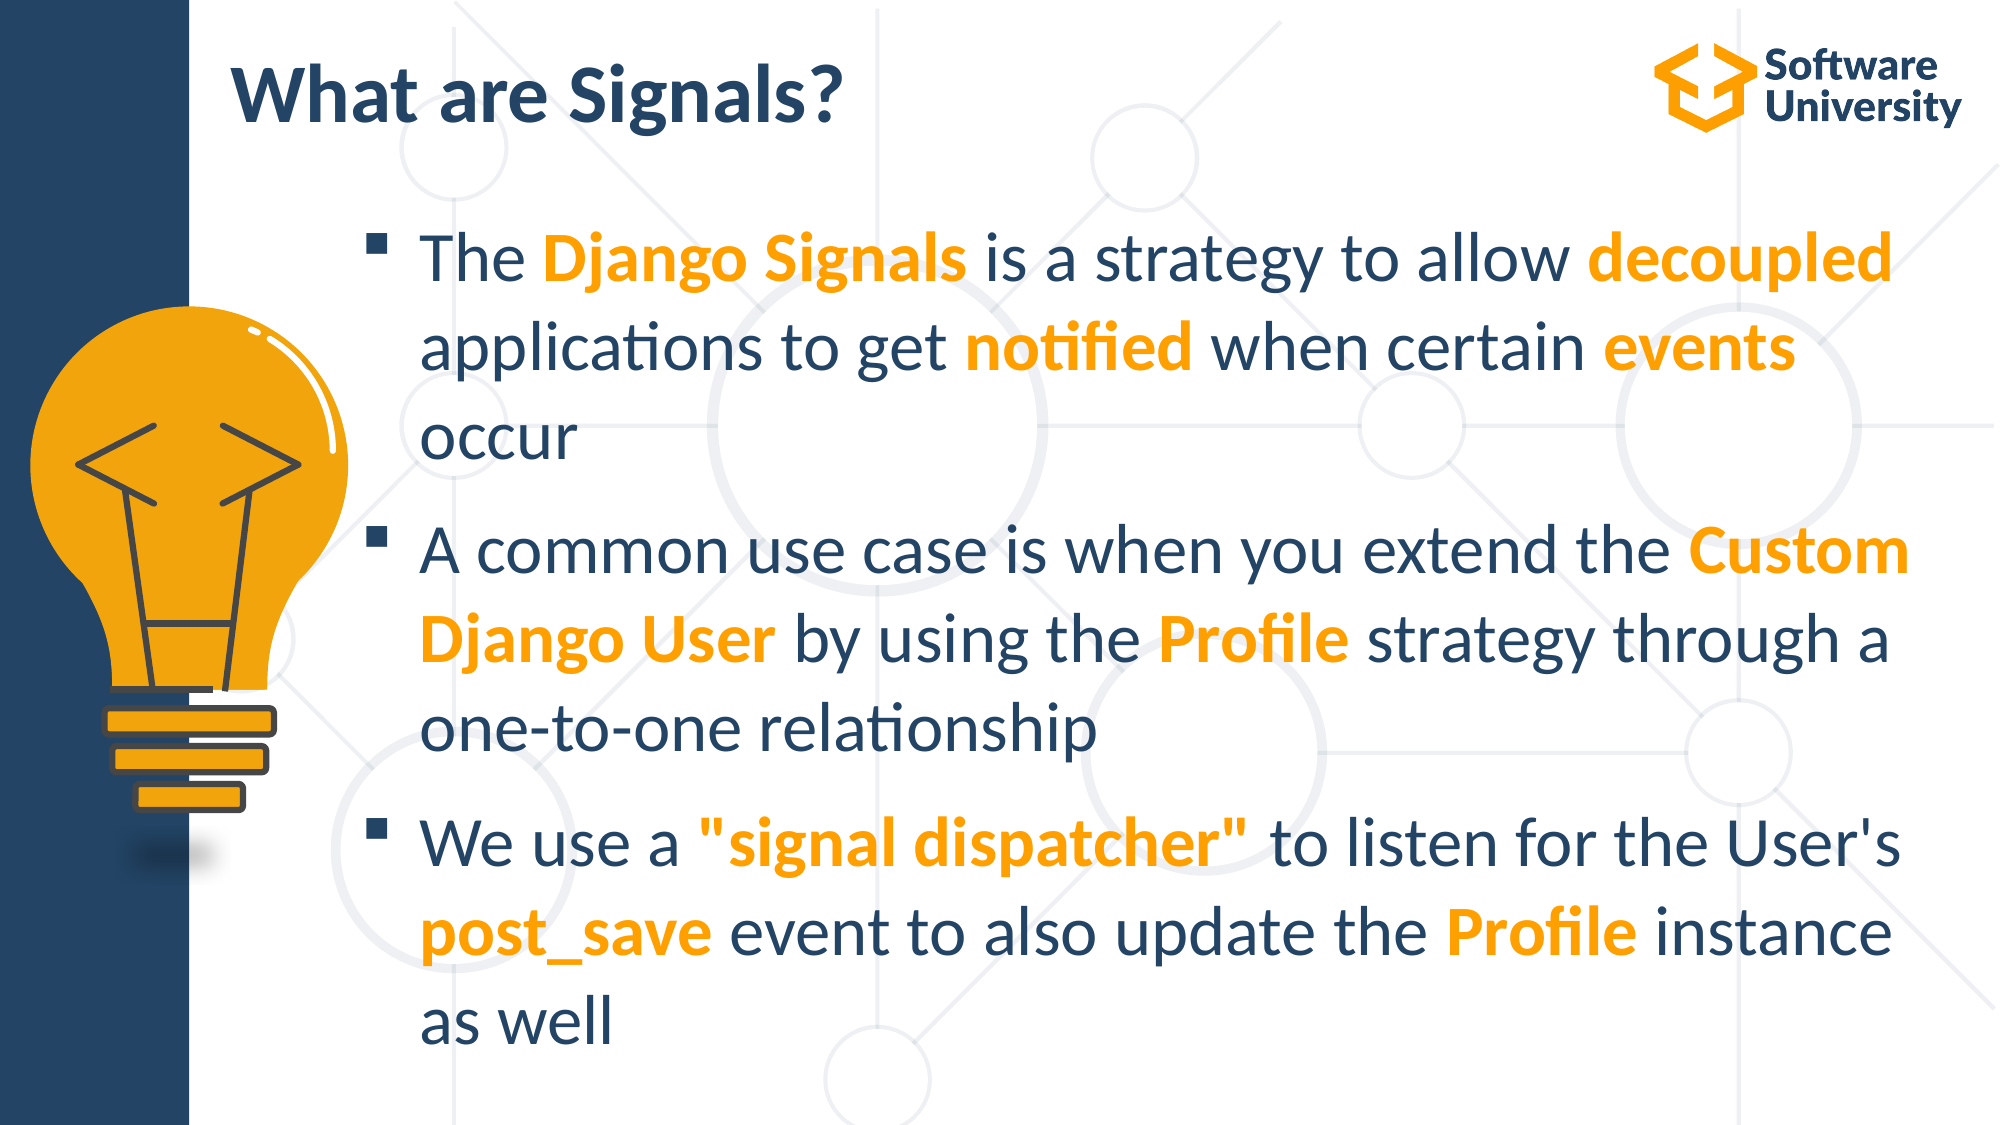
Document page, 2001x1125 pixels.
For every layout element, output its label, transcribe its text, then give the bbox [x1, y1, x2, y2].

picture [1641, 31, 1973, 145]
title What are Signals? [212, 16, 1628, 162]
list The Django Signals is a strategy to allow decoupled applications to get notified when certain events occur A common use case is when you extend the Custom Django User by using the Profile strategy through a one-to-one relationship We use a "signal dispatcher" to listen for the User's post_save event to also update the Profile instance as well [342, 200, 1979, 1111]
